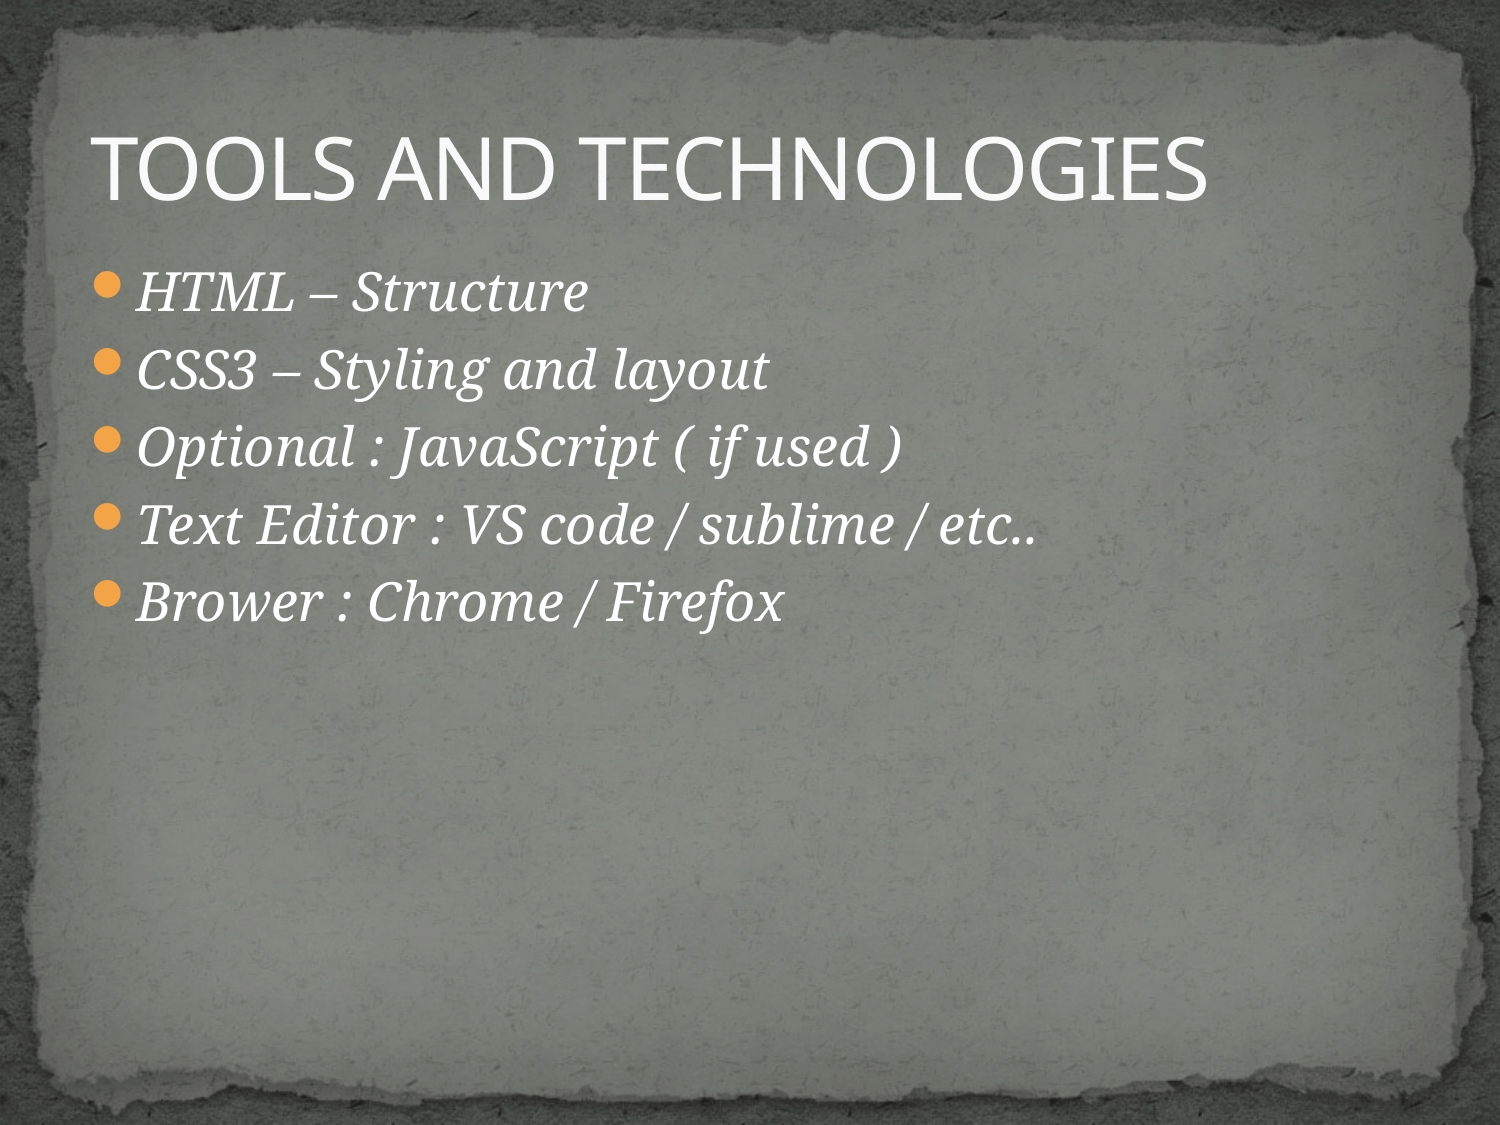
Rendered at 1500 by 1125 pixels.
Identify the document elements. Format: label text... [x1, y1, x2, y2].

title TOOLS AND TECHNOLOGIES [74, 24, 1425, 225]
list HTML – Structure CSS3 – Styling and layout Optional : JavaScript ( if used ) Text Editor : VS code / sublime / etc.. Brower : Chrome / Firefox [74, 249, 1426, 1001]
